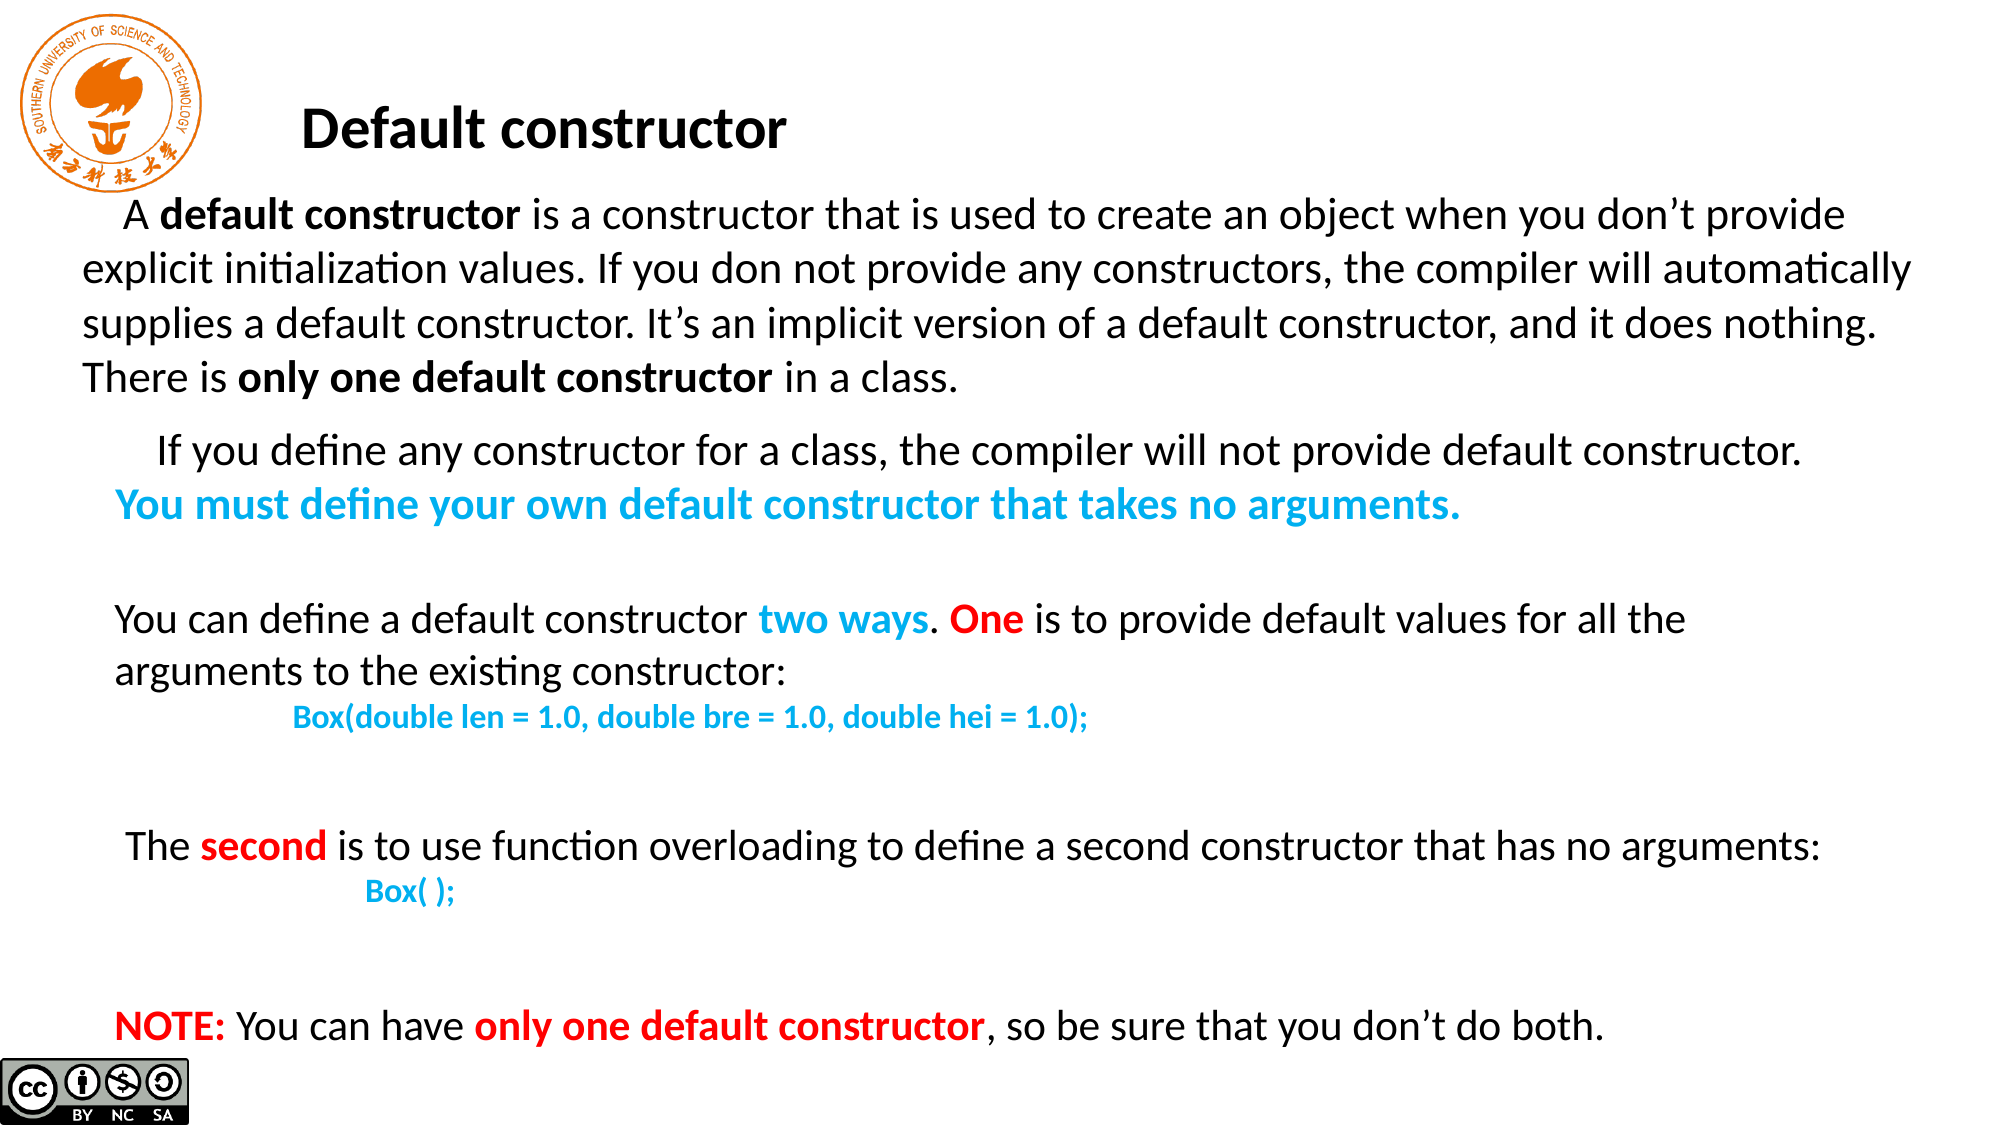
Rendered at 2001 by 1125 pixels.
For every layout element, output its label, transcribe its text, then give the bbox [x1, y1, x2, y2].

text_box You can define a default constructor two ways. One is to provide default values for all the arguments to the existing constructor: Box(double len = 1.0, double bre = 1.0, double hei = 1.0); [99, 582, 1883, 743]
text_box Default constructor [287, 80, 804, 169]
text_box The second is to use function overloading to define a second constructor that has no arguments: Box( ); [110, 809, 1893, 917]
text_box NOTE: You can have only one default constructor, so be sure that you don’t do both. [99, 989, 1883, 1109]
picture [18, 11, 202, 194]
picture [0, 1058, 189, 1125]
text_box A default constructor is a constructor that is used to create an object when you don’t provide explicit initialization values. If you don not provide any constructors, the compiler will automatically supplies a default constructor. It’s an implicit version of a default constructor, and it does nothing. There is only one default constructor in a class. [67, 176, 1955, 410]
text_box If you define any constructor for a class, the compiler will not provide default constructor. You must define your own default constructor that takes no arguments. [100, 412, 1884, 536]
